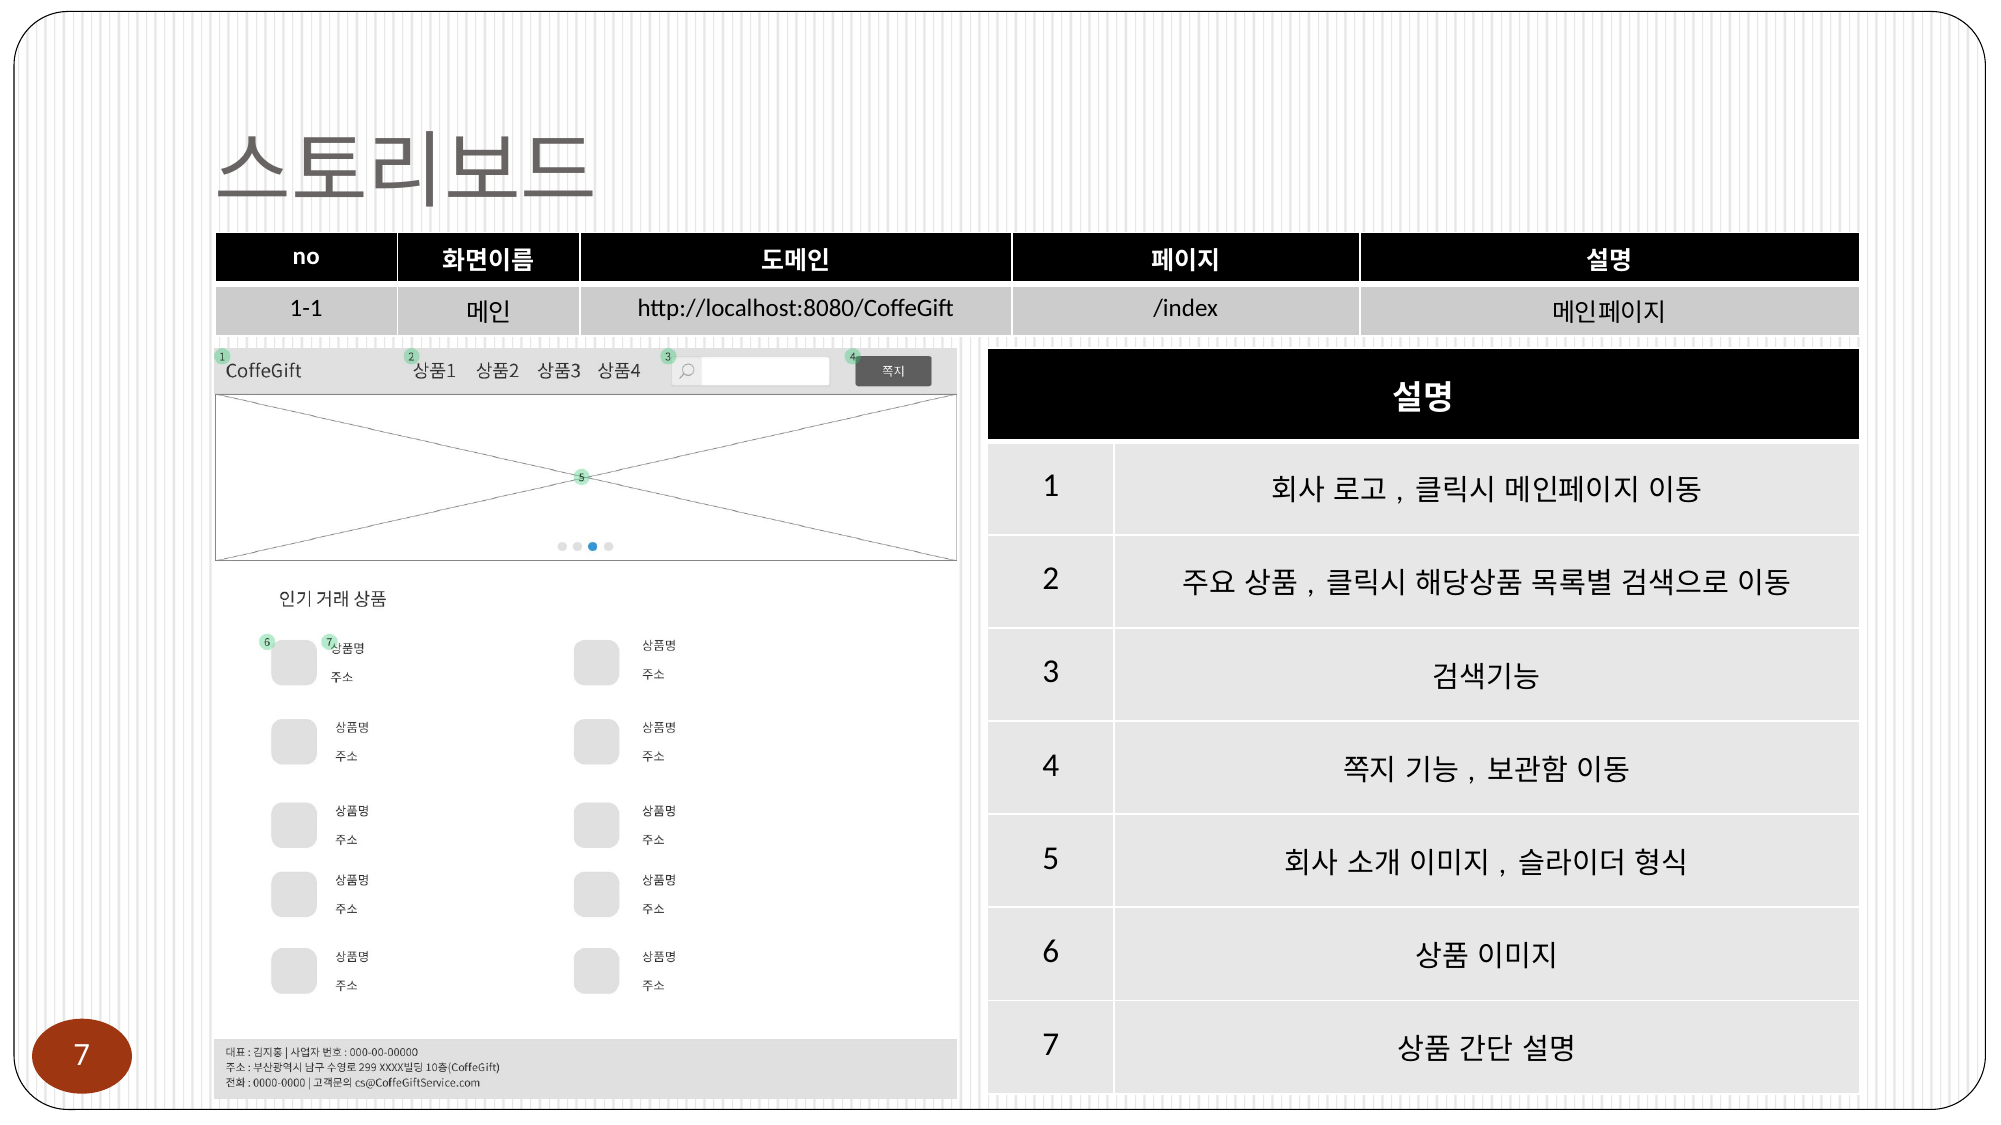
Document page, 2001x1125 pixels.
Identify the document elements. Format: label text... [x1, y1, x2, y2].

table_header 도메인 [581, 233, 1011, 281]
table_cell /index [1013, 287, 1359, 335]
table_cell 상품 이미지 [1115, 908, 1859, 1000]
table_cell 5 [988, 815, 1113, 906]
table_cell 4 [988, 722, 1113, 813]
table_cell 쪽지 기능, 보관함 이동 [1115, 722, 1859, 813]
table_cell 회사 로고, 클릭시 메인페이지 이동 [1115, 444, 1859, 534]
table_cell 메인 [398, 287, 579, 335]
slide_number 7 [32, 1018, 132, 1094]
table_cell 6 [988, 908, 1113, 1000]
table_cell 2 [988, 536, 1113, 627]
table_cell 메인페이지 [1361, 287, 1859, 335]
table_header no [216, 233, 397, 281]
table_header 설명 [1361, 233, 1859, 281]
table_cell 검색기능 [1115, 629, 1859, 720]
table_header 화면이름 [398, 233, 579, 281]
table_header 페이지 [1013, 233, 1359, 281]
table_header 설명 [988, 349, 1859, 439]
table_cell 1 [988, 444, 1113, 534]
table_cell 상품 간단 설명 [1115, 1001, 1859, 1093]
table_cell 1-1 [216, 287, 397, 335]
table_cell 7 [988, 1001, 1113, 1093]
table_cell 회사 소개 이미지, 슬라이더 형식 [1115, 815, 1859, 906]
table_cell 3 [988, 629, 1113, 720]
table_cell http://localhost:8080/CoffeGift [581, 287, 1011, 335]
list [214, 348, 957, 1099]
title 스토리보드 [200, 45, 1900, 233]
table_cell 주요 상품, 클릭시 해당상품 목록별 검색으로 이동 [1115, 536, 1859, 627]
